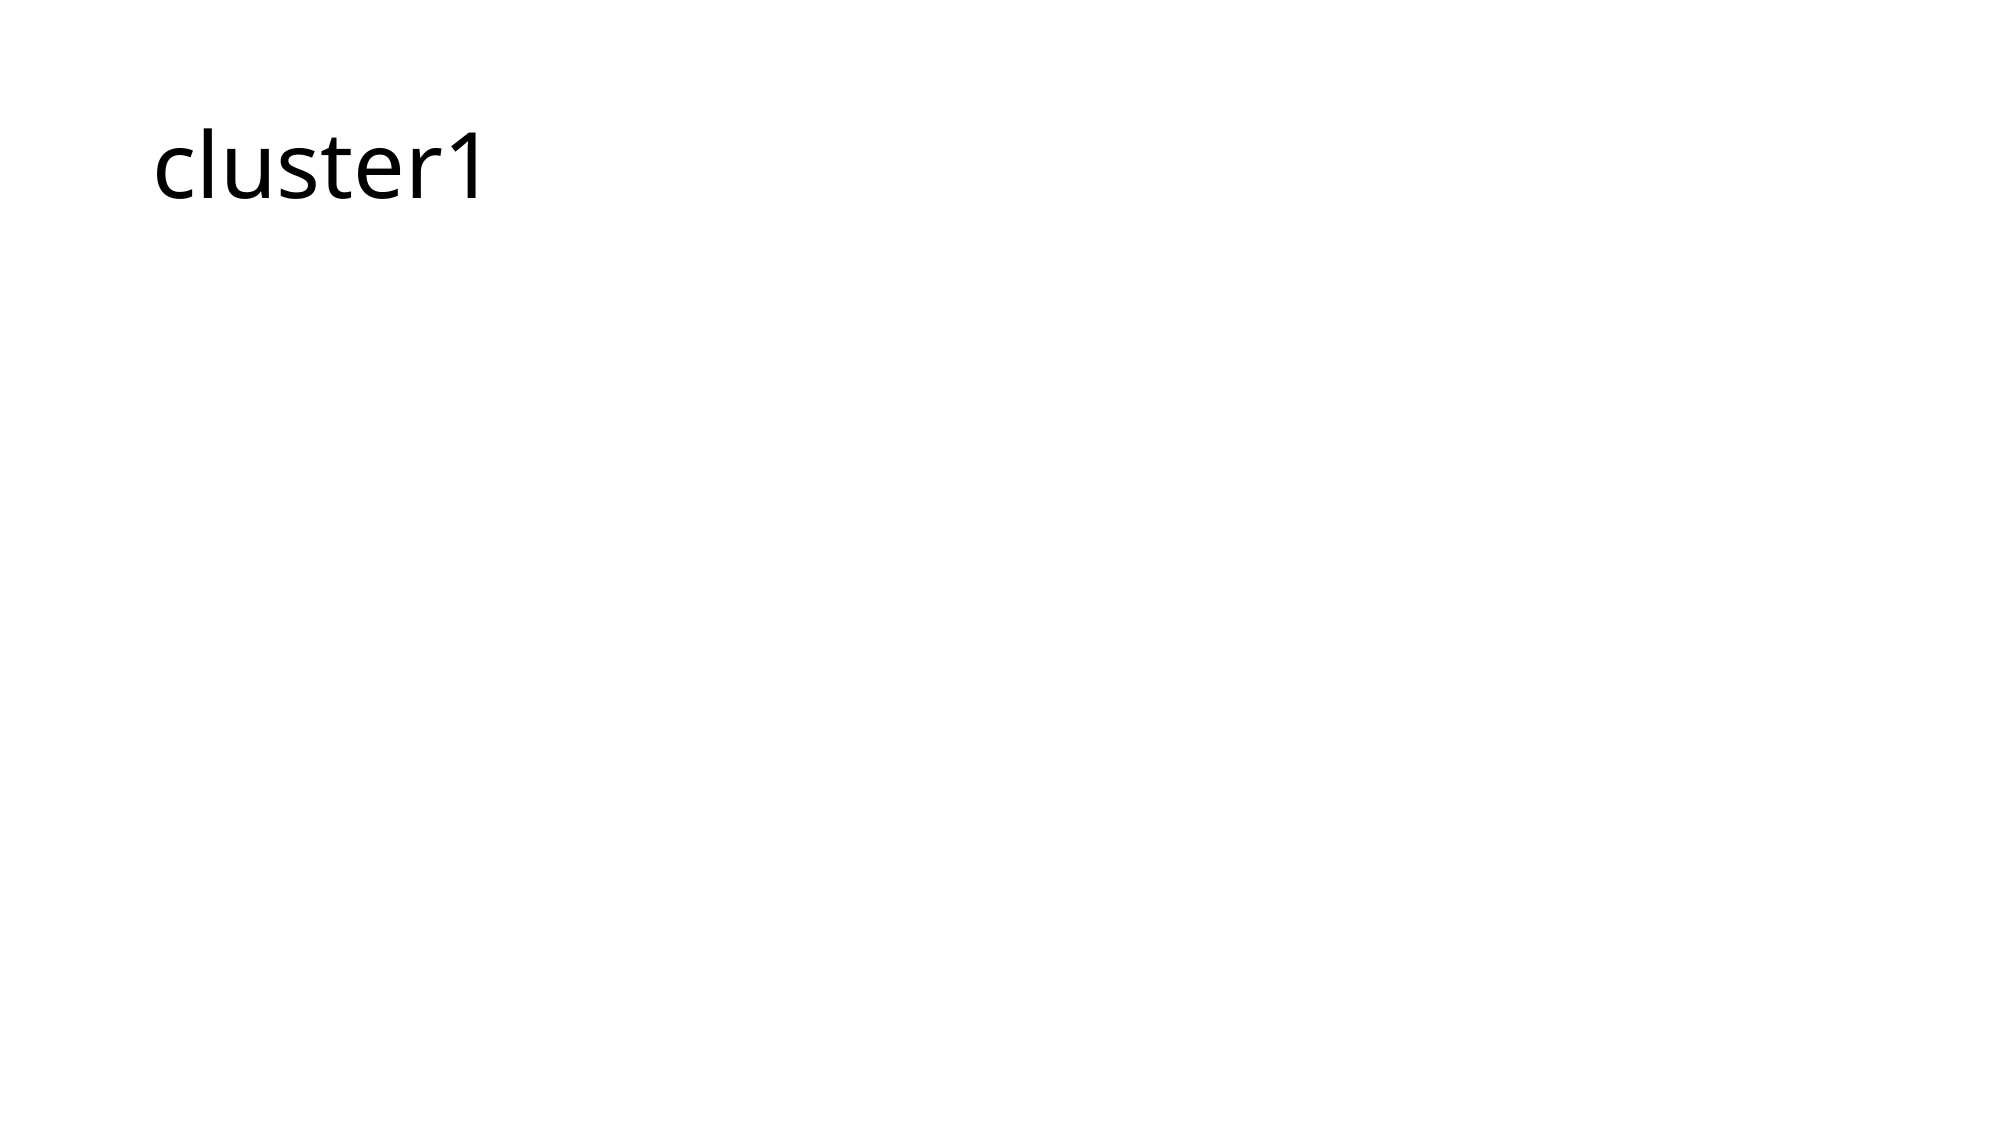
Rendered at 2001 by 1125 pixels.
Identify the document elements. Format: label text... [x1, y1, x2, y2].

title cluster1 [137, 59, 1863, 278]
